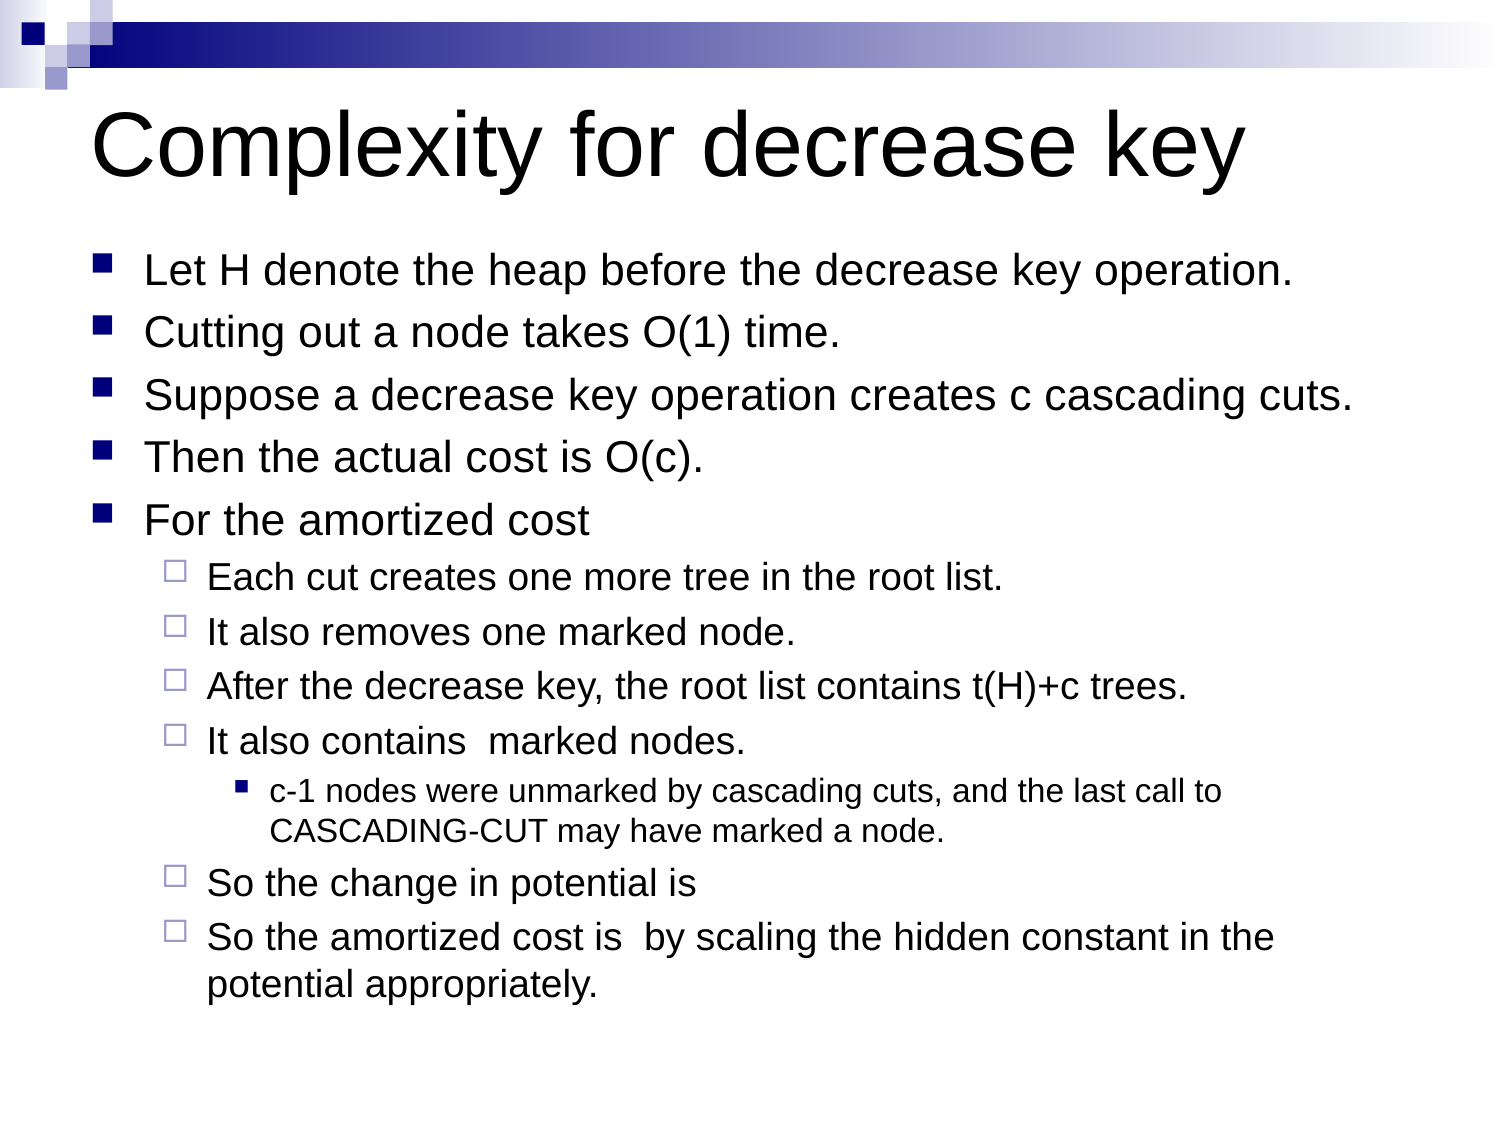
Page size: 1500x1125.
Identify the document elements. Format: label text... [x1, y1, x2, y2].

title Complexity for decrease key [75, 75, 1425, 205]
